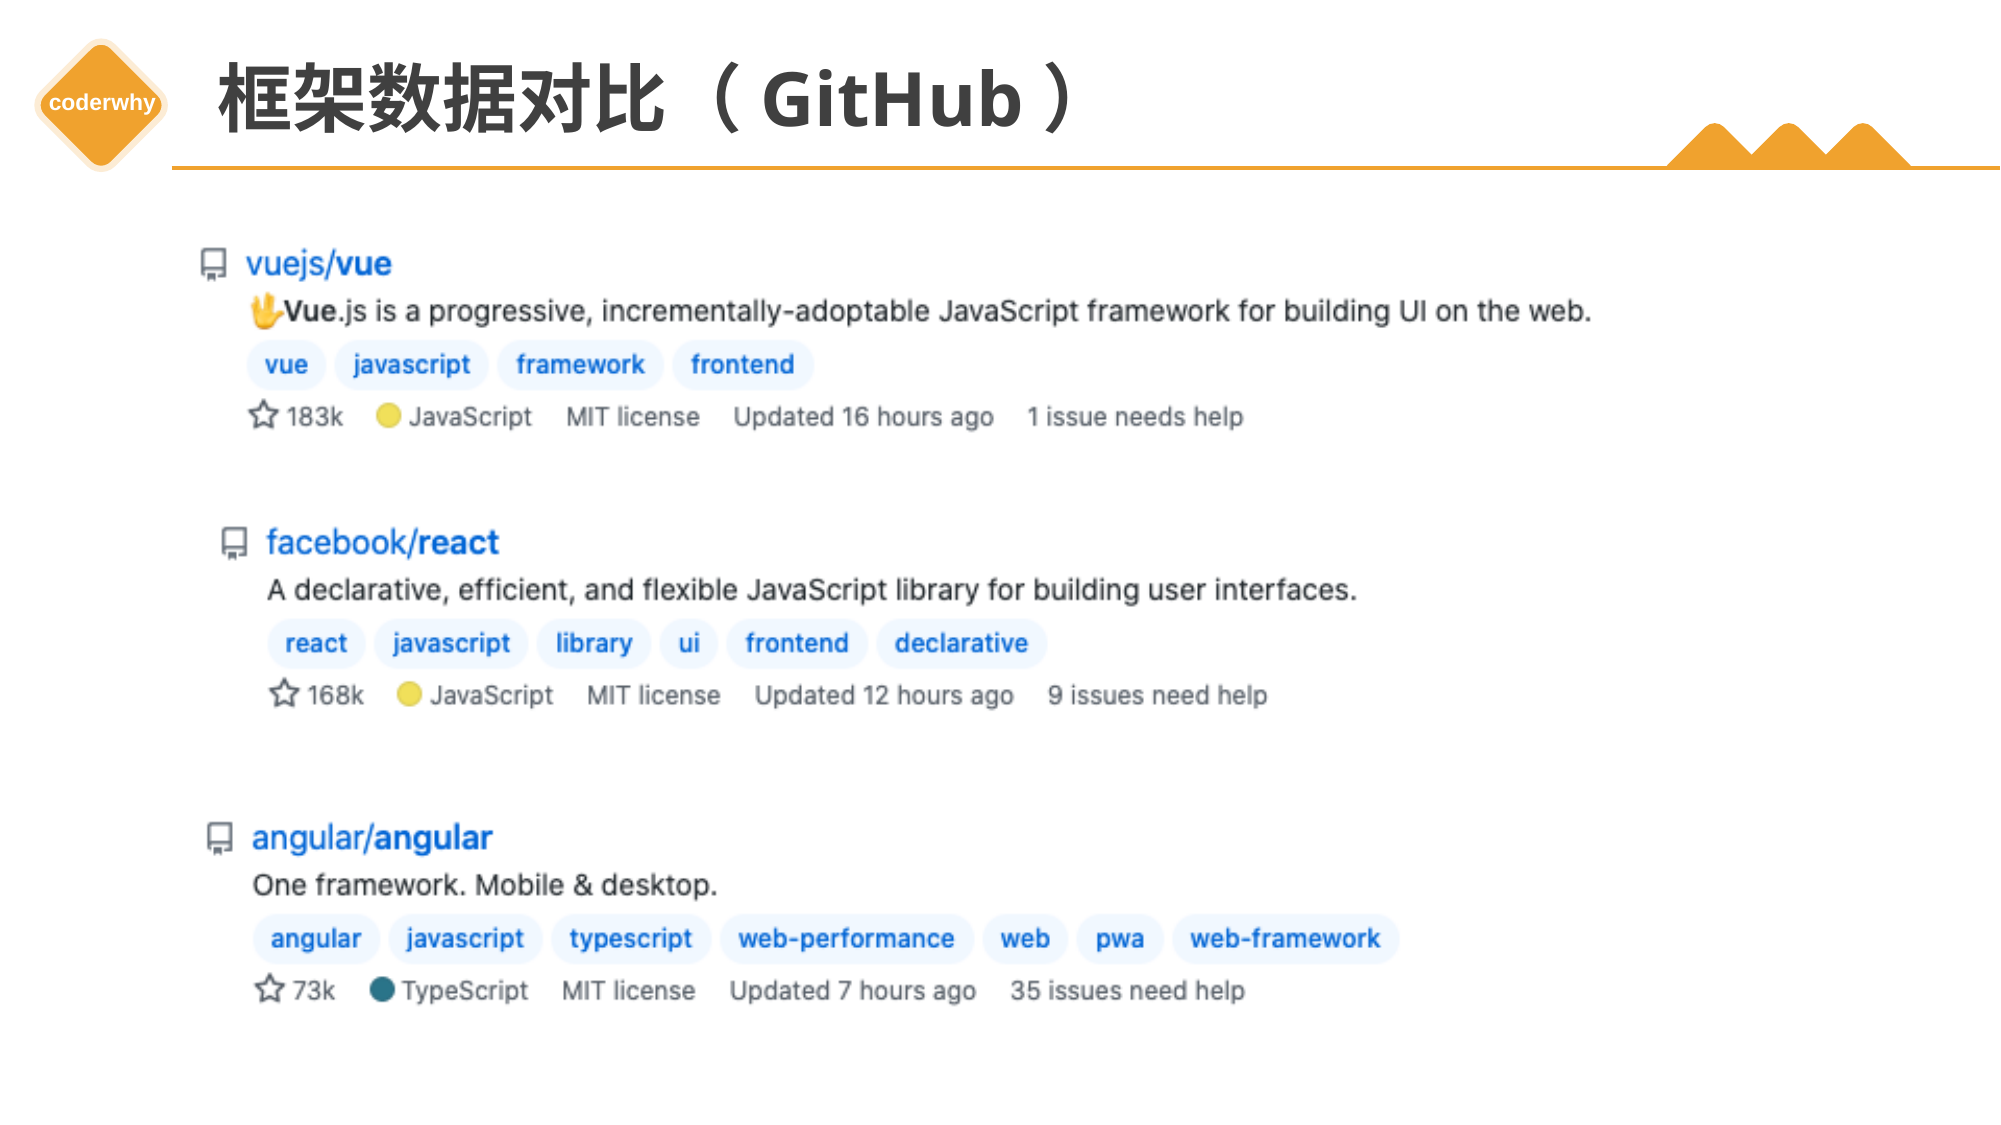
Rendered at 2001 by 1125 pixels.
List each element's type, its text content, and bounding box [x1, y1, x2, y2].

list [187, 215, 1676, 464]
title 框架数据对比（GitHub） [202, 43, 1857, 161]
picture [187, 492, 1713, 757]
picture [187, 785, 1767, 1042]
